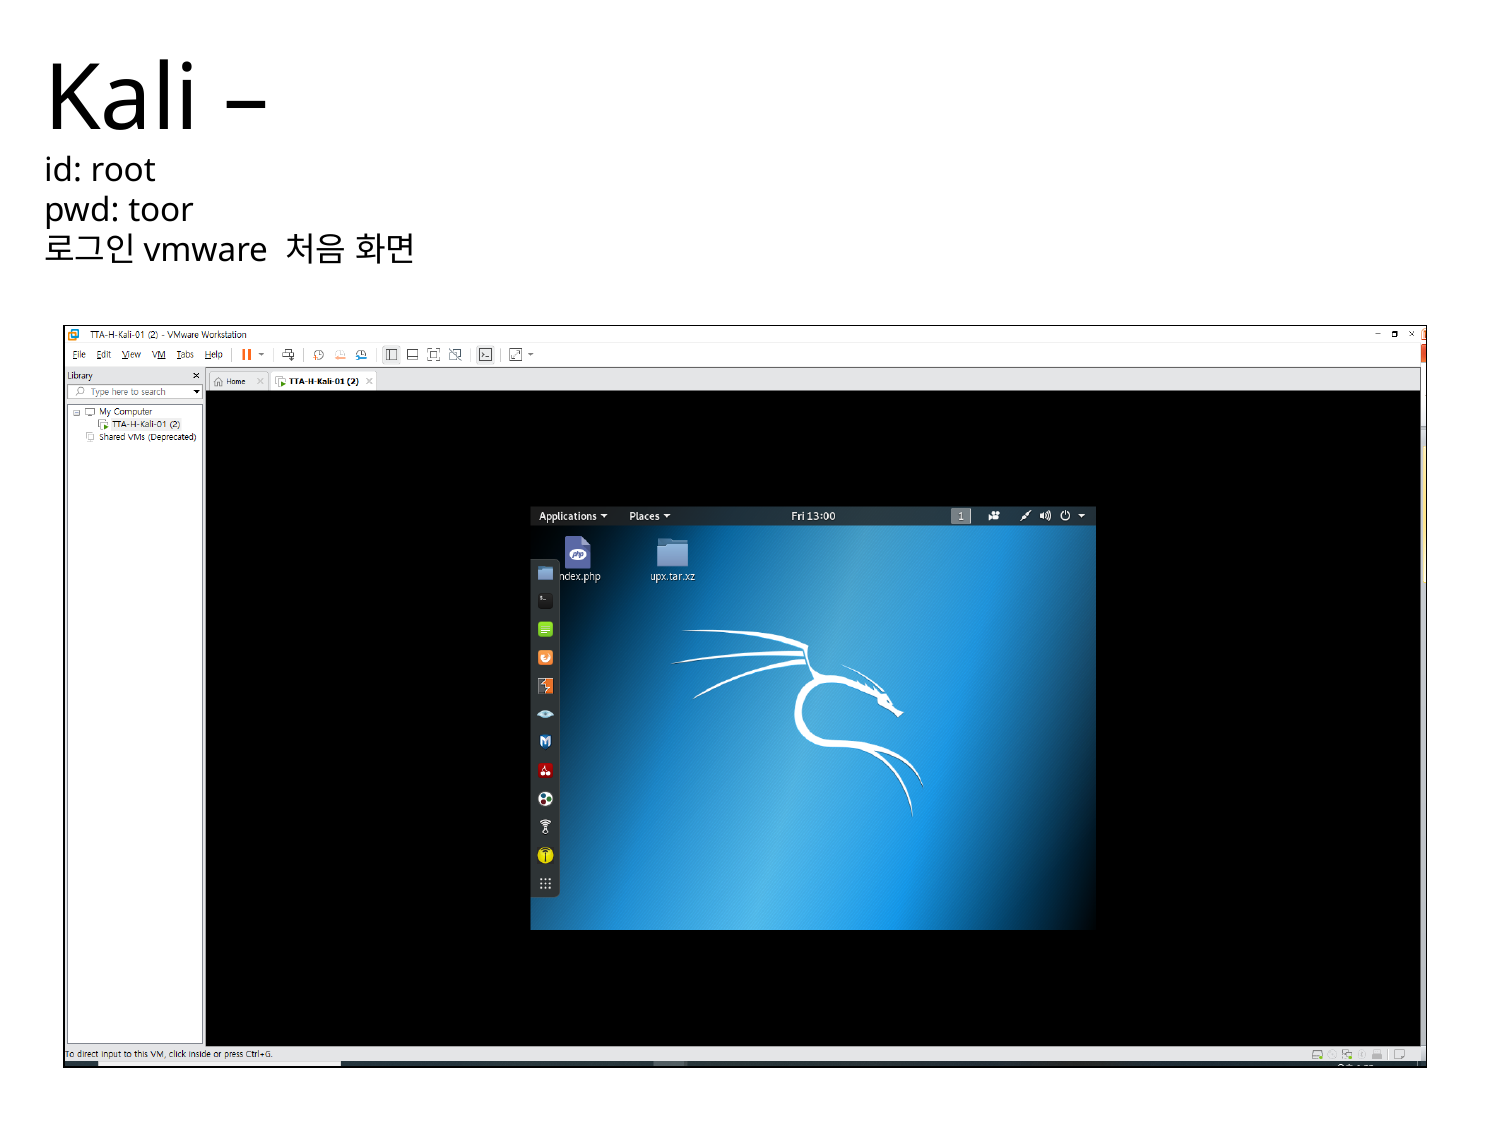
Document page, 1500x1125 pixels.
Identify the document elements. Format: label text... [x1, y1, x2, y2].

text_box Kali – id: root pwd: toor 로그인vmware 처음 화면 [29, 30, 1305, 273]
picture [64, 326, 1427, 1067]
